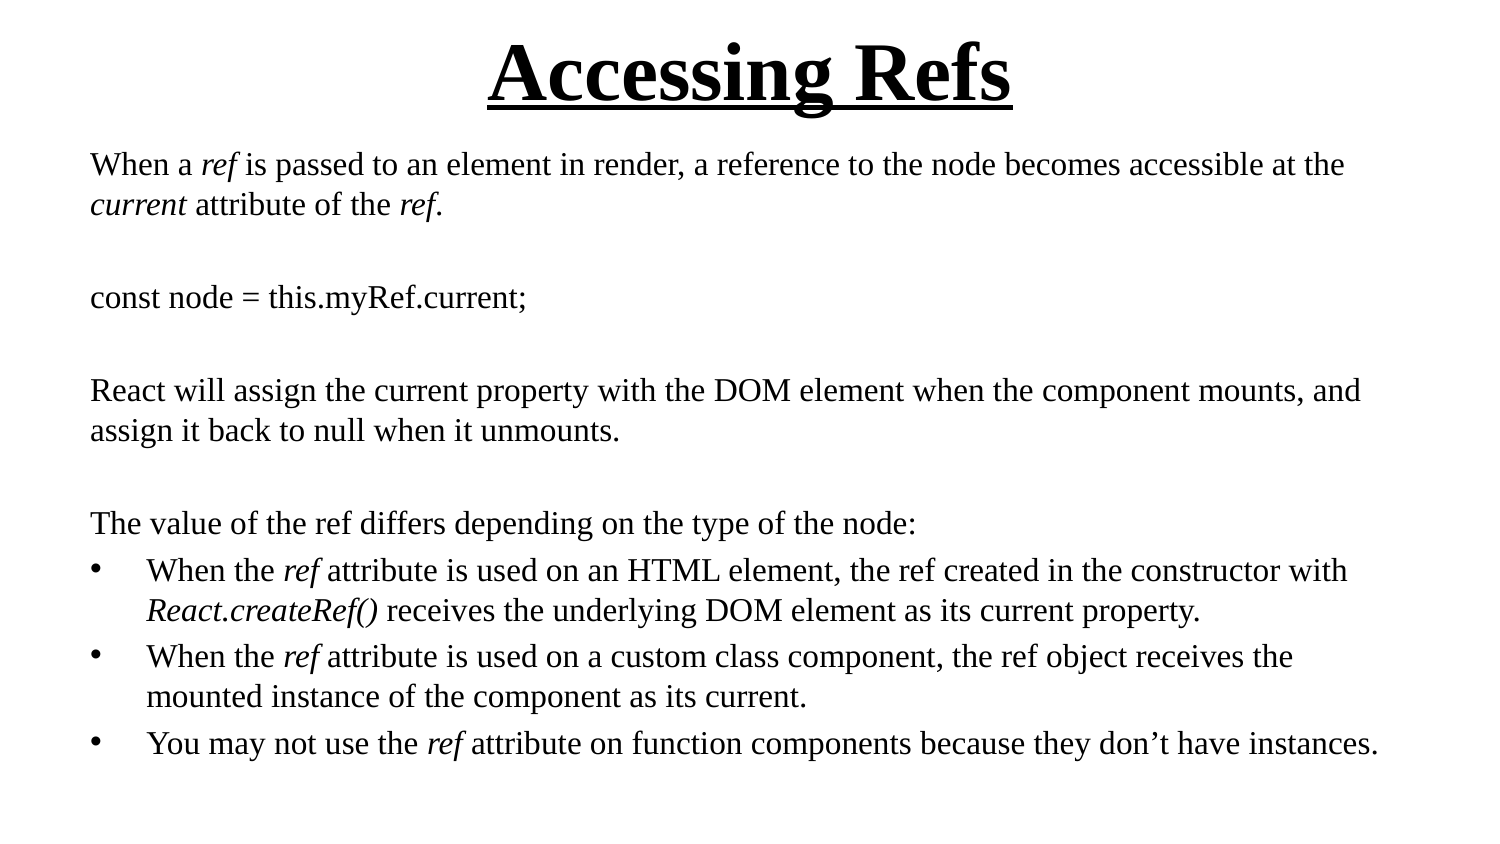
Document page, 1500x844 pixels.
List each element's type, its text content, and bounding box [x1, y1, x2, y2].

list When a ref is passed to an element in render, a reference to the node becomes accessible at the current attribute of the ref. const node = this.myRef.current; React will assign the current property with the DOM element when the component mounts, and assign it back to null when it unmounts. The value of the ref differs depending on the type of the node: When the ref attribute is used on an HTML element, the ref created in the constructor with React.createRef() receives the underlying DOM element as its current property. When the ref attribute is used on a custom class component, the ref object receives the mounted instance of the component as its current. You may not use the ref attribute on function components because they don’t have instances. [75, 134, 1425, 797]
title Accessing Refs [75, 0, 1425, 134]
